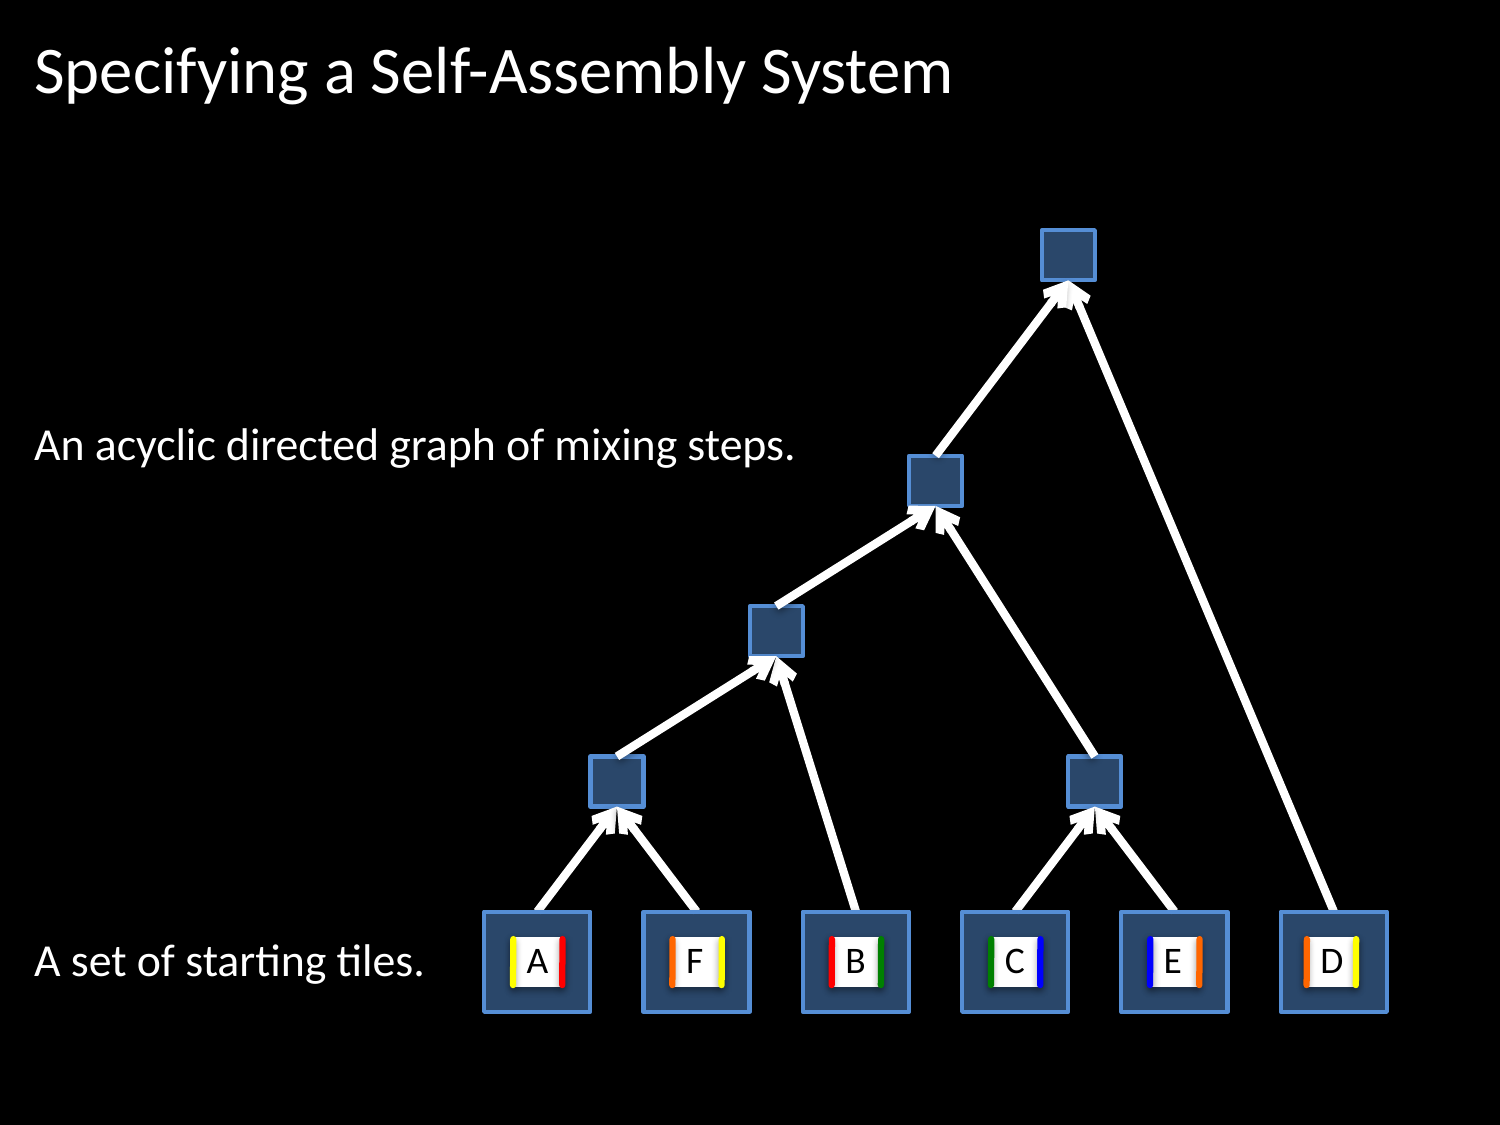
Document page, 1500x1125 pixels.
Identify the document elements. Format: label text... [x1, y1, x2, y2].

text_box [1305, 928, 1363, 990]
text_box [989, 928, 1047, 990]
text_box A set of starting tiles. [19, 923, 460, 994]
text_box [1148, 928, 1206, 990]
text_box Specifying a Self-Assembly System [19, 19, 1369, 114]
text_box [511, 928, 569, 990]
text_box [961, 919, 1069, 1013]
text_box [830, 928, 888, 990]
text_box [643, 919, 750, 1013]
text_box [1280, 919, 1388, 1013]
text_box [19, 229, 1500, 912]
text_box [483, 919, 591, 1013]
text_box [1121, 919, 1228, 1013]
text_box [802, 919, 910, 1013]
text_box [671, 928, 729, 990]
